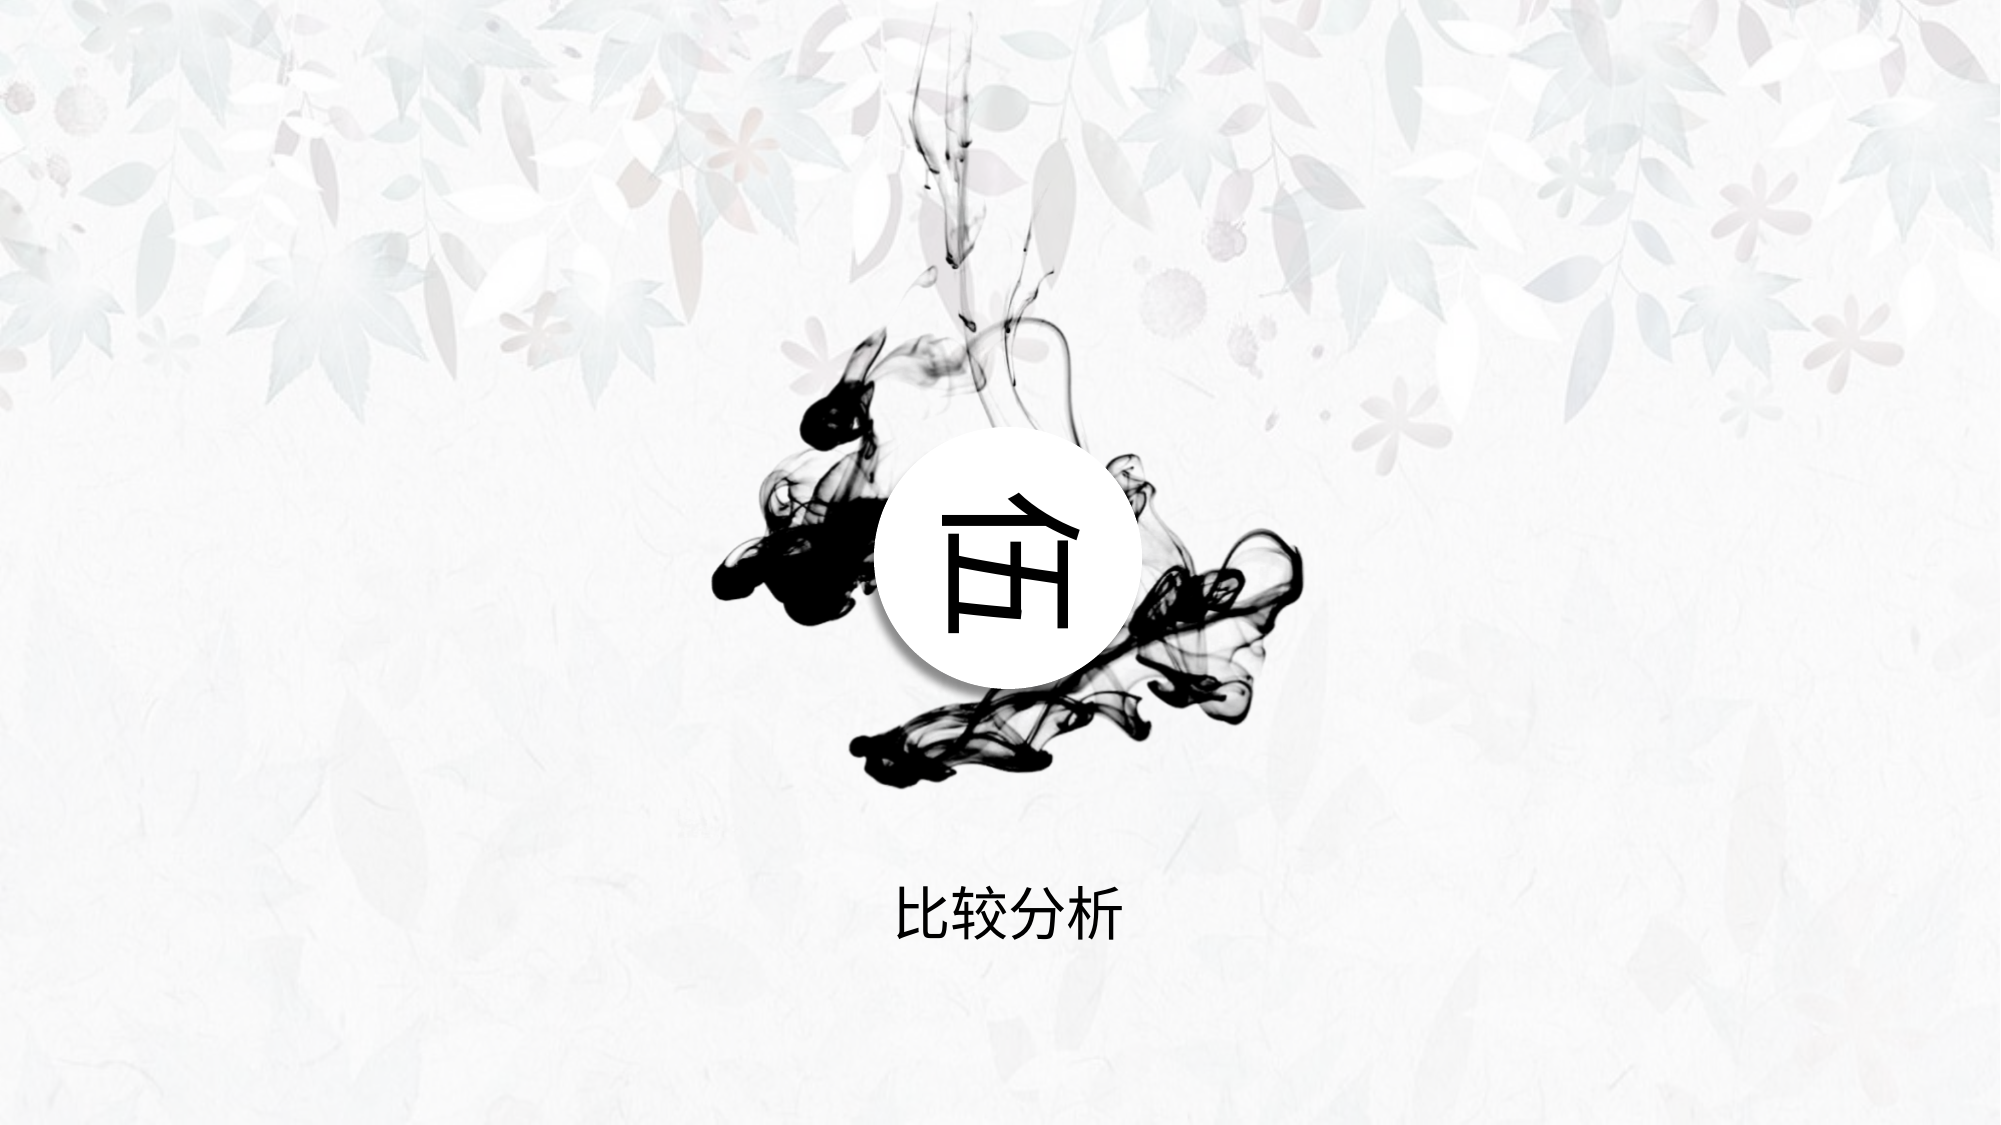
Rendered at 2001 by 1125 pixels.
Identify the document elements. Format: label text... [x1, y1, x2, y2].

text_box 比较分析 [507, 834, 1510, 955]
picture [678, 0, 1334, 859]
